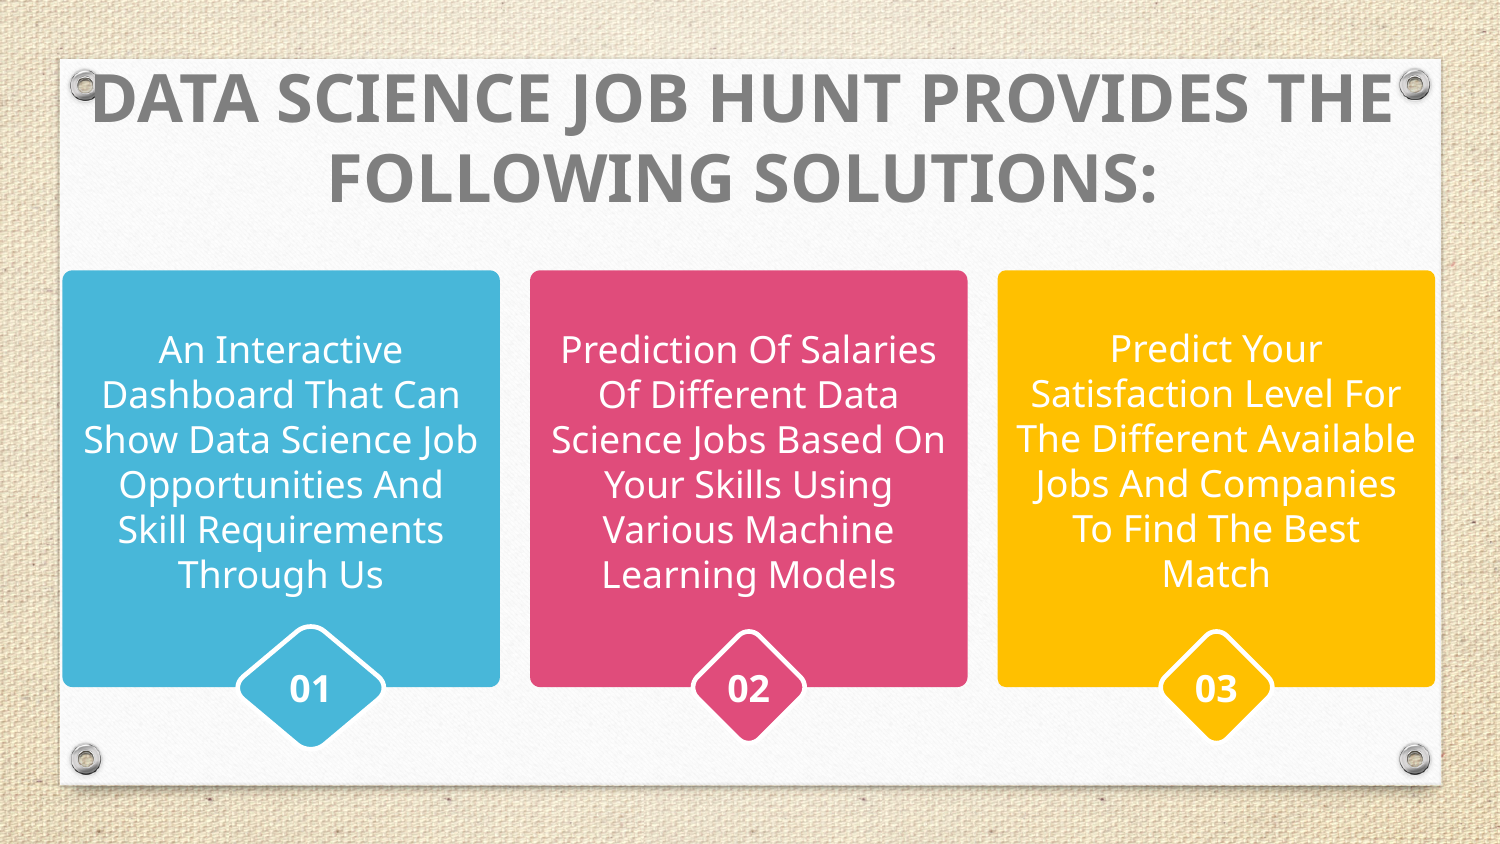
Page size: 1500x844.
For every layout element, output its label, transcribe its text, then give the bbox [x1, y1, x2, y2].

picture [0, 0, 1500, 844]
text_box 01 [237, 626, 384, 750]
text_box 03 [1160, 631, 1273, 744]
text_box An Interactive Dashboard That Can Show Data Science Job Opportunities And Skill Requirements Through Us [62, 270, 500, 688]
text_box 02 [693, 631, 805, 744]
text_box Predict Your Satisfaction Level For The Different Available Jobs And Companies To Find The Best Match [997, 270, 1436, 688]
text_box Prediction Of Salaries Of Different Data Science Jobs Based On Your Skills Using Various Machine Learning Models [530, 270, 968, 688]
title DATA SCIENCE JOB HUNT PROVIDES THE FOLLOWING SOLUTIONS: [64, 55, 1422, 217]
